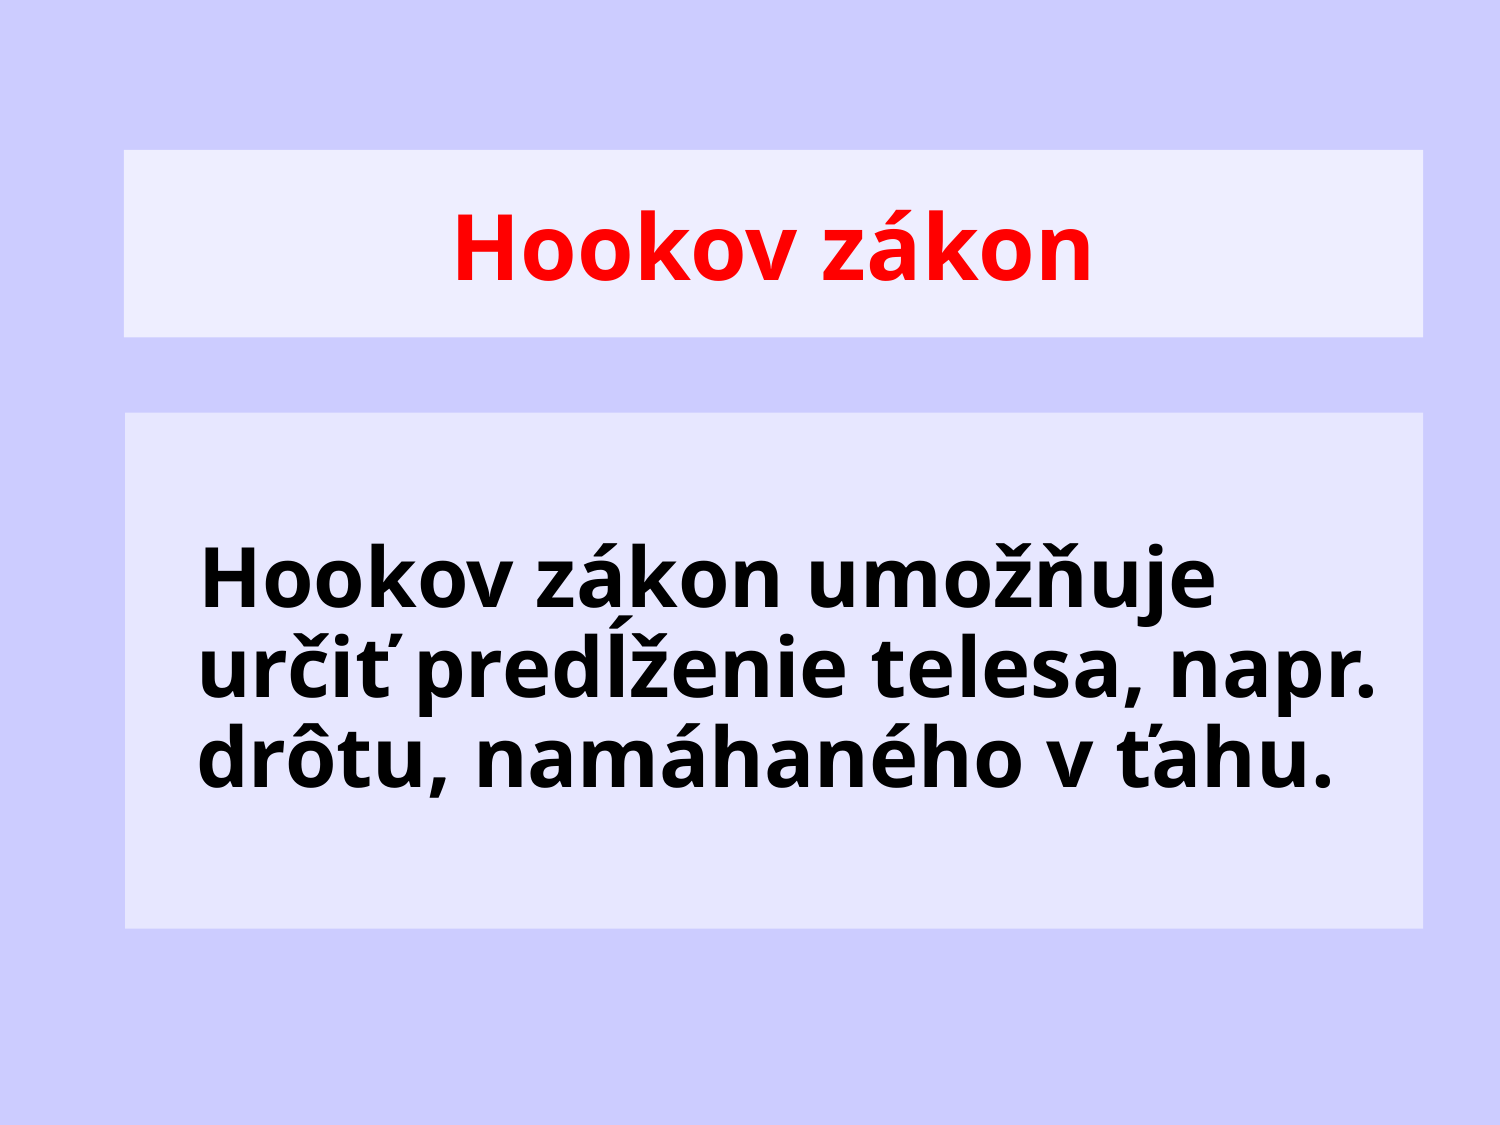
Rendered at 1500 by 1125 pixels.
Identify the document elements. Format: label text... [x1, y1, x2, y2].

subtitle Hookov zákon umožňuje určiť predĺženie telesa, napr. drôtu, namáhaného v ťahu. [124, 412, 1424, 929]
title Hookov zákon [123, 149, 1424, 338]
